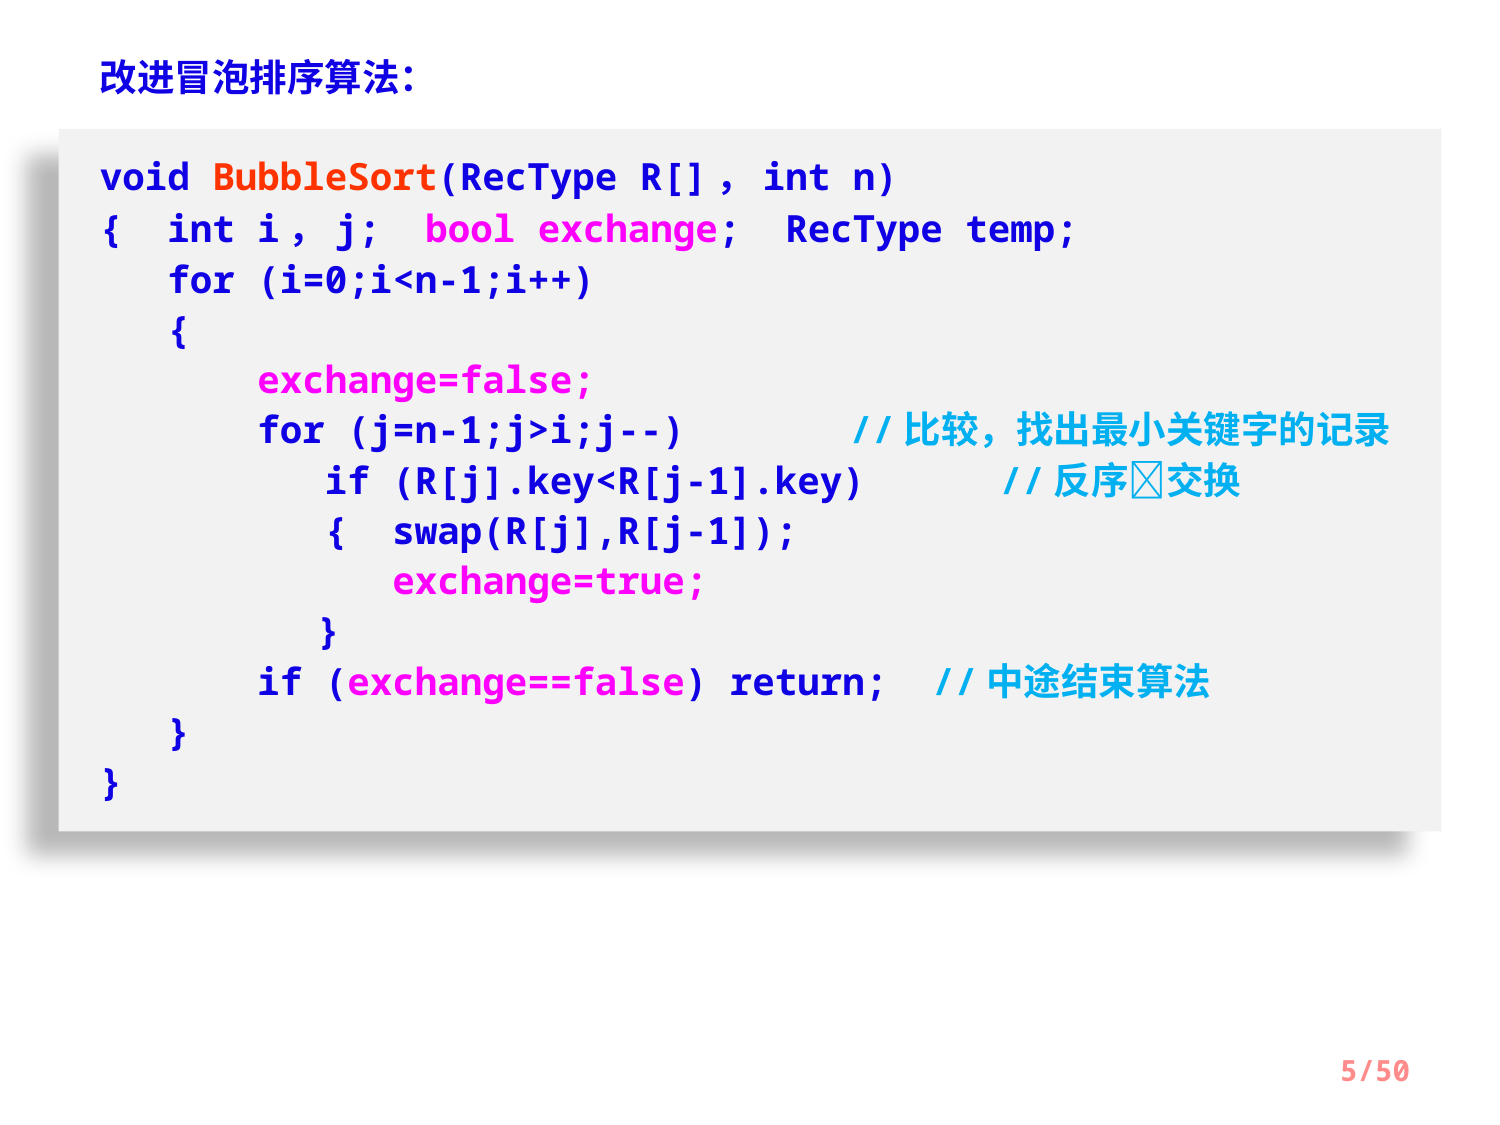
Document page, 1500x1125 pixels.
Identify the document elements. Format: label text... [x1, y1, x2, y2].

text_box 改进冒泡排序算法： [85, 46, 453, 107]
text_box void BubbleSort(RecType R[]，int n) { int i，j; bool exchange; RecType temp; for (i=0;i<n-1;i++) { exchange=false; for (j=n-1;j>i;j--) //比较，找出最小关键字的记录 if (R[j].key<R[j-1].key) //反序交换 { swap(R[j],R[j-1]); exchange=true; } if (exchange==false) return; //中途结束算法 } } [58, 128, 1442, 832]
slide_number 5/50 [1074, 1042, 1425, 1103]
